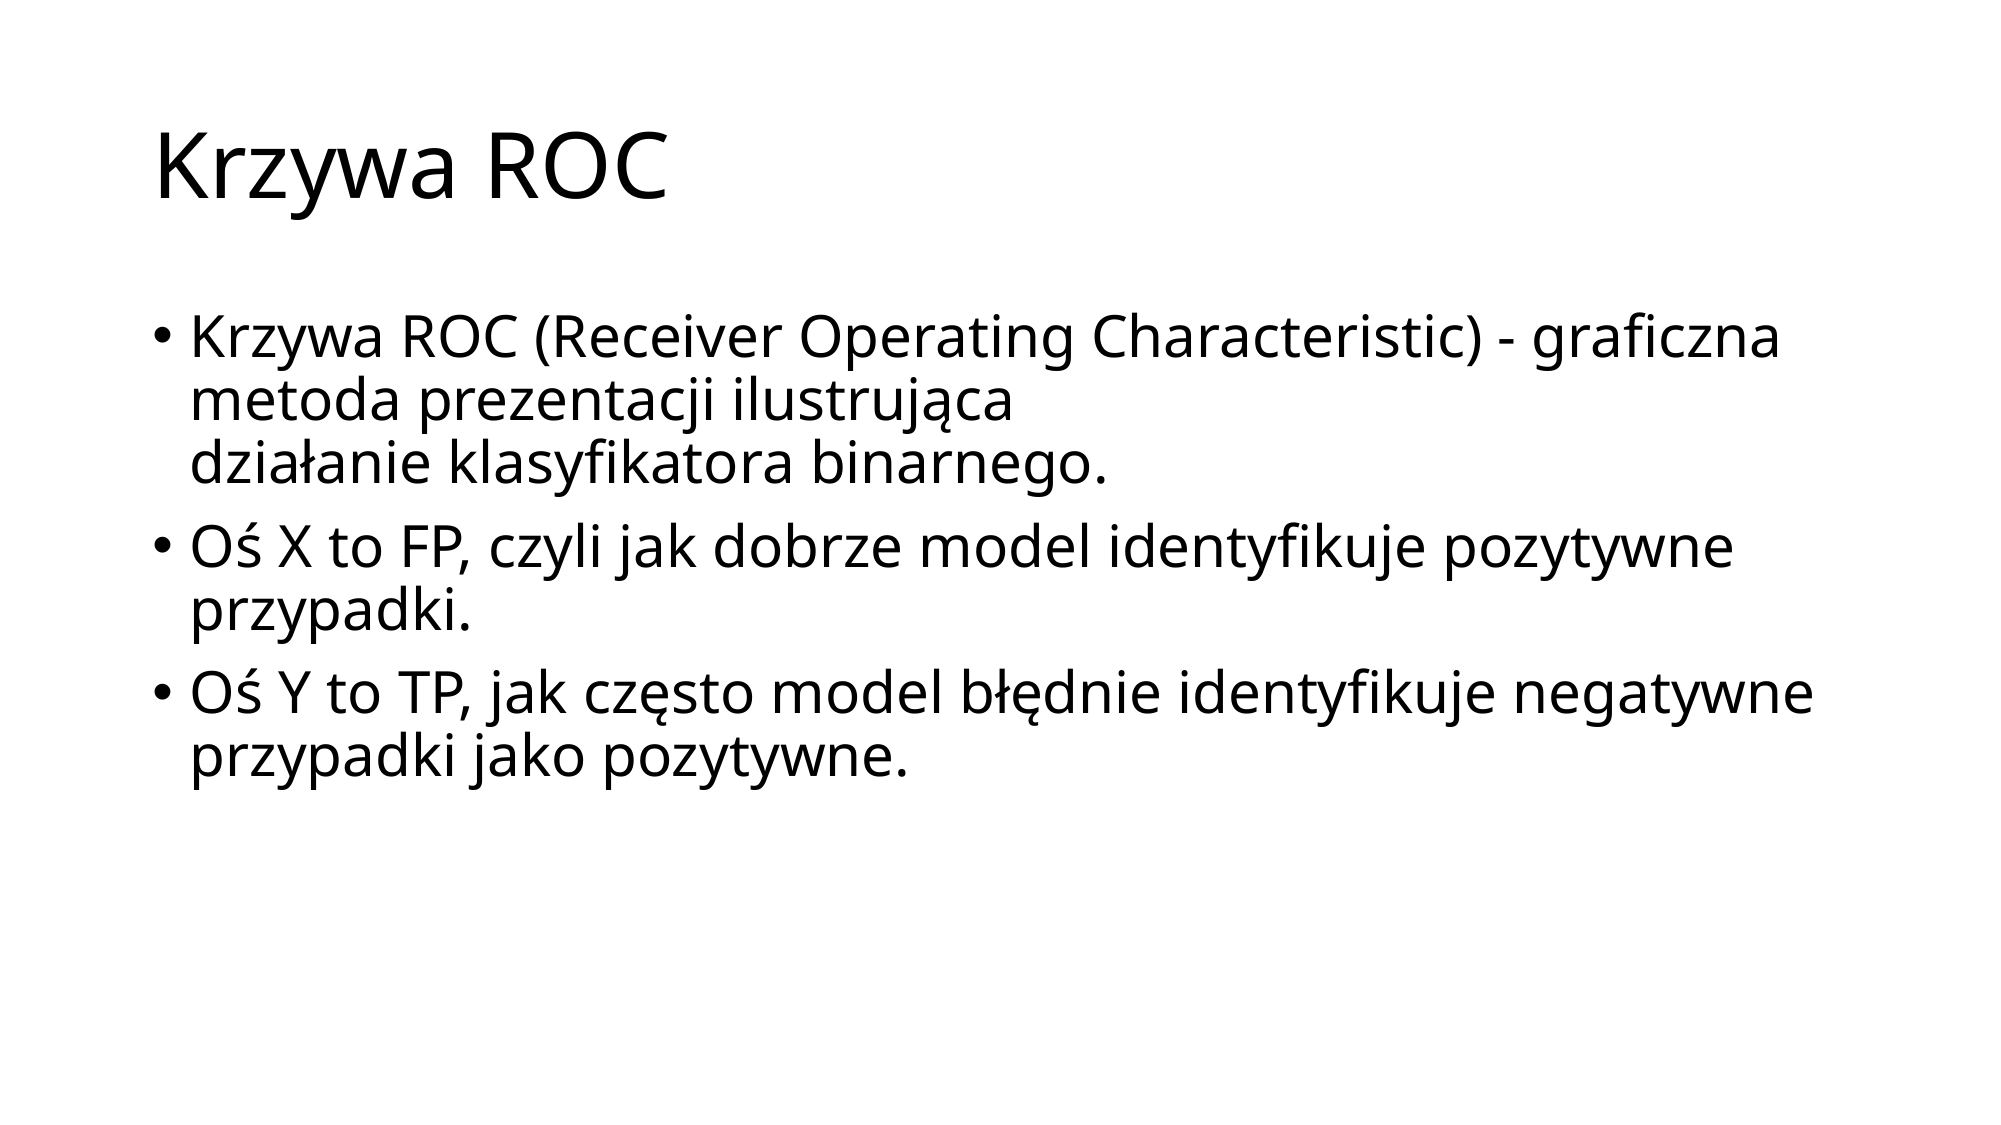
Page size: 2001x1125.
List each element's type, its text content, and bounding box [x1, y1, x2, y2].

list Krzywa ROC (Receiver Operating Characteristic) - graficzna metoda prezentacji ilustrująca działanie klasyfikatora binarnego. Oś X to FP, czyli jak dobrze model identyfikuje pozytywne przypadki. Oś Y to TP, jak często model błędnie identyfikuje negatywne przypadki jako pozytywne. [137, 299, 1863, 1014]
title Krzywa ROC [137, 59, 1863, 278]
